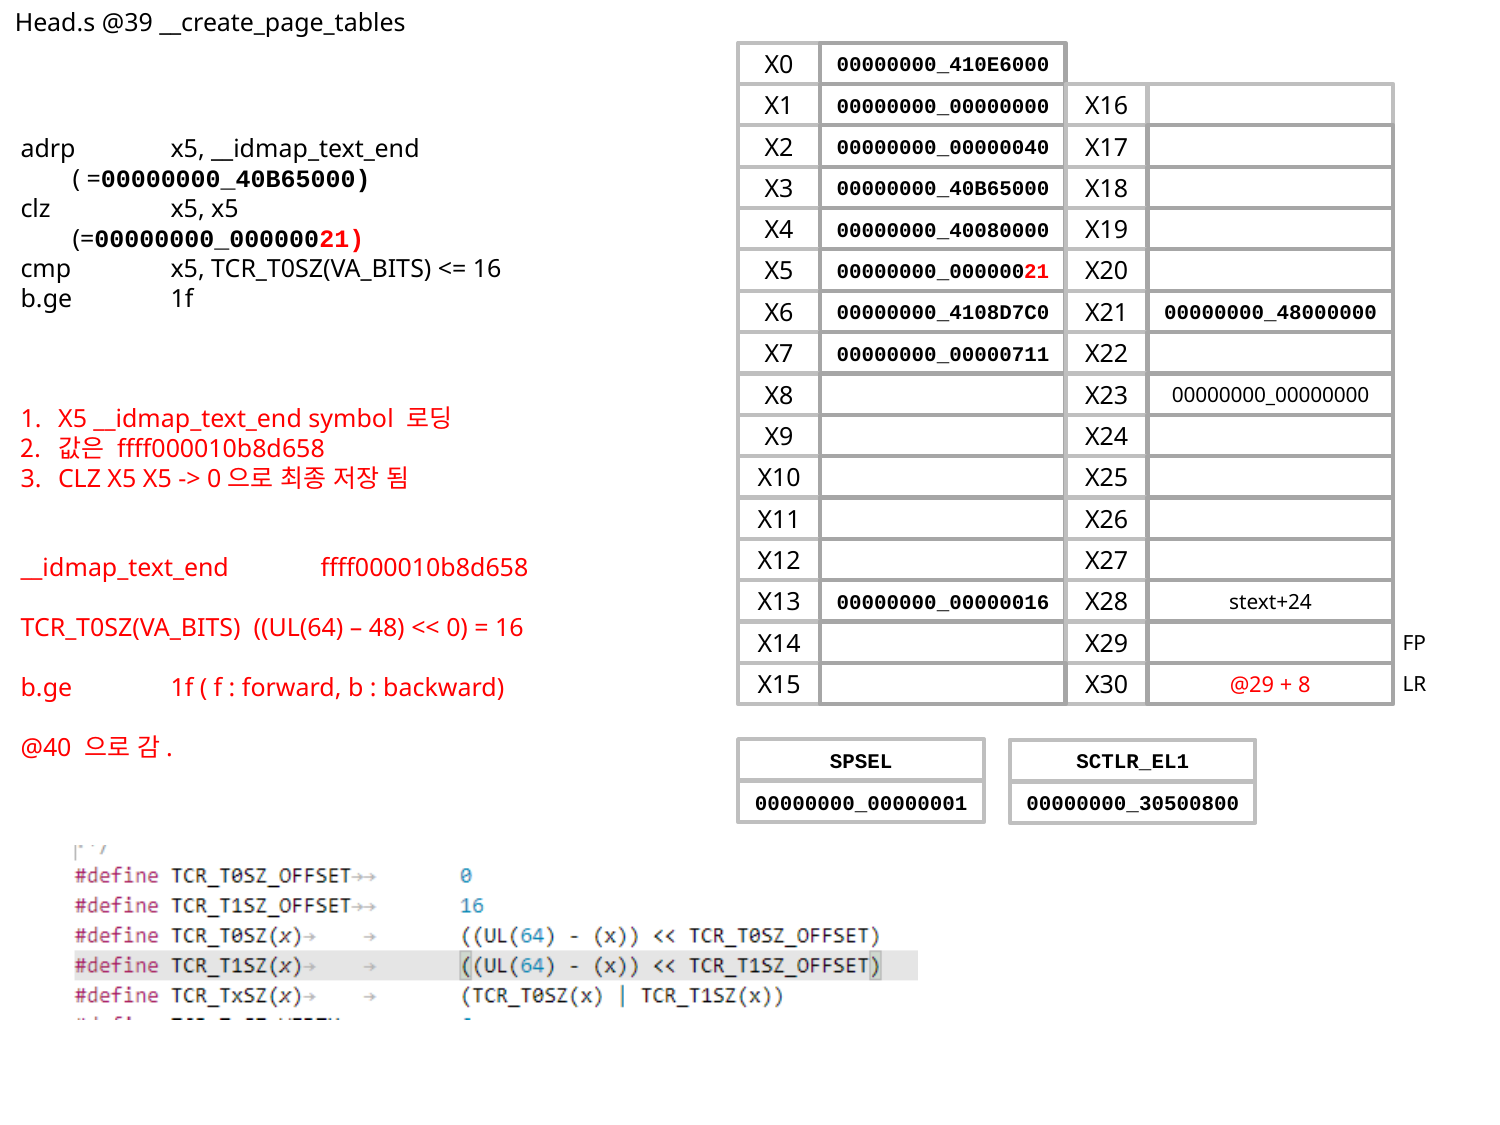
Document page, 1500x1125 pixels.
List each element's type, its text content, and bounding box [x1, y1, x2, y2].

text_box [1009, 739, 1256, 824]
picture [52, 845, 918, 1020]
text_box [737, 42, 1470, 705]
text_box Head.s @39 __create_page_tables [0, 0, 620, 45]
text_box adrp x5, __idmap_text_end ( =00000000_40B65000) clz x5, x5 (=00000000_00000021) cmp x5, TCR_T0SZ(VA_BITS) <= 16 b.ge 1f X5 __idmap_text_end symbol 로딩 값은 ffff000010b8d658 CLZ X5 X5 -> 0으로 최종 저장 됨 __idmap_text_end ffff000010b8d658 TCR_T0SZ(VA_BITS) ((UL(64) – 48) << 0) = 16 b.ge 1f ( f : forward, b : backward) @40 으로 감. [5, 125, 691, 859]
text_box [737, 738, 985, 823]
